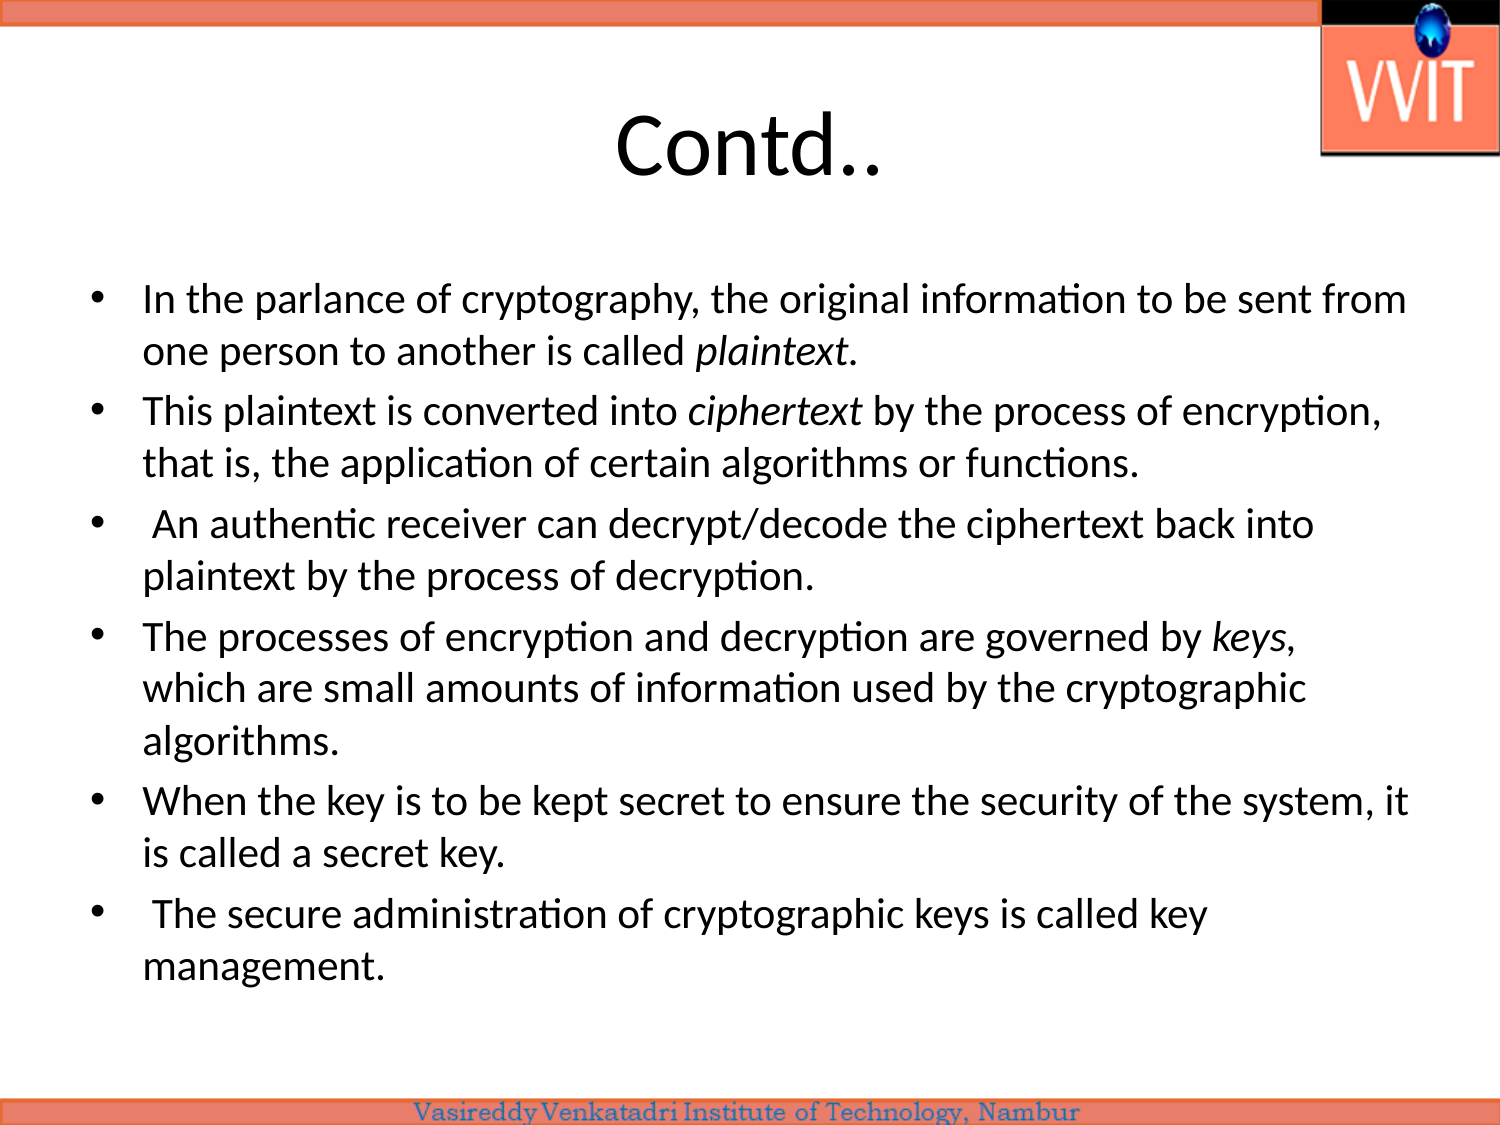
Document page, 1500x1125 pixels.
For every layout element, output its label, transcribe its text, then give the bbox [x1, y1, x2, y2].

title Contd.. [75, 45, 1425, 233]
picture [0, 0, 1500, 1125]
list In the parlance of cryptography, the original information to be sent from one person to another is called plaintext. This plaintext is converted into ciphertext by the process of encryption, that is, the application of certain algorithms or functions. An authentic receiver can decrypt/decode the ciphertext back into plaintext by the process of decryption. The processes of encryption and decryption are governed by keys, which are small amounts of information used by the cryptographic algorithms. When the key is to be kept secret to ensure the security of the system, it is called a secret key. The secure administration of cryptographic keys is called key management. [75, 262, 1425, 1005]
